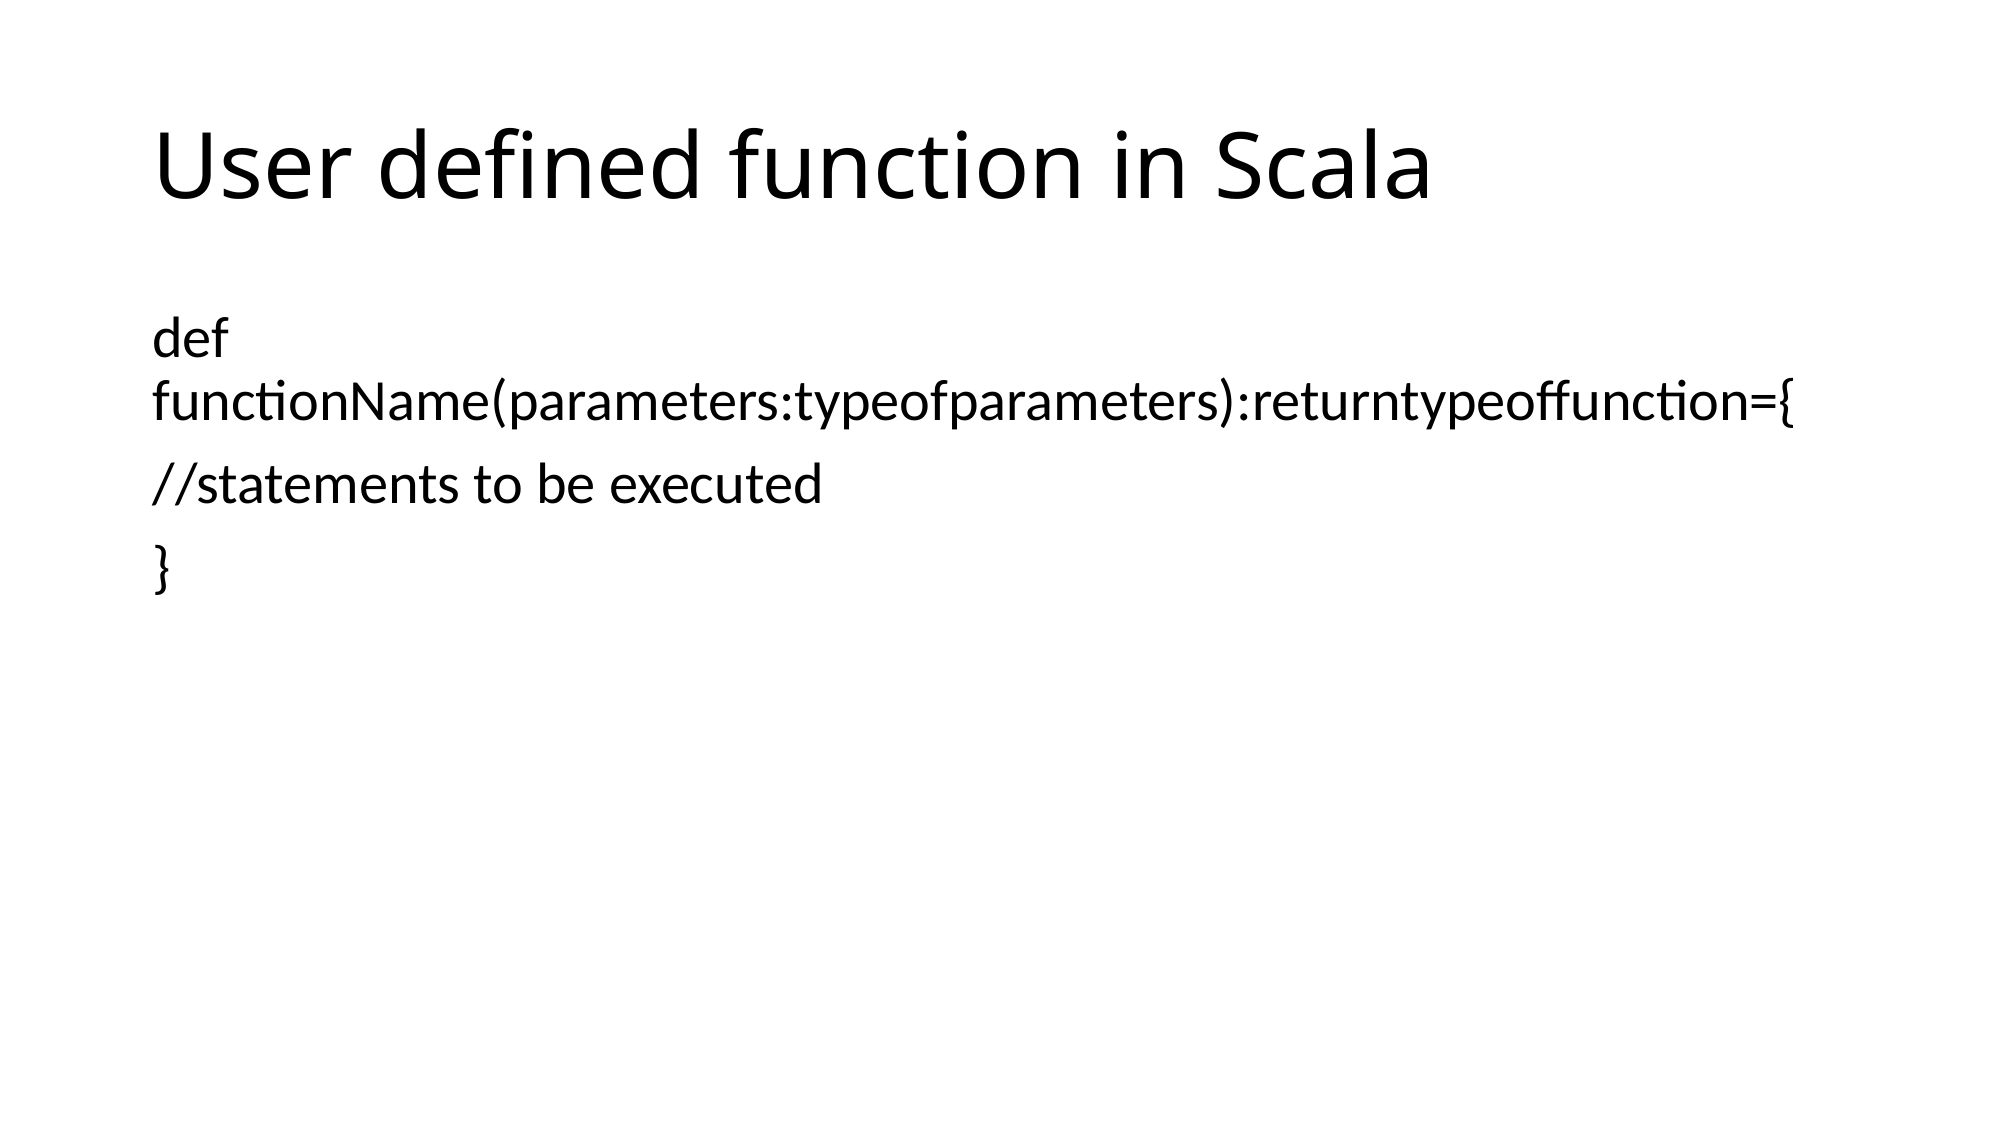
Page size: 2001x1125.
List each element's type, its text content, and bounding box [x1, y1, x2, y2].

list def functionName(parameters:typeofparameters):returntypeoffunction={ //statements to be executed } [137, 299, 1863, 1014]
title User defined function in Scala [137, 59, 1863, 278]
